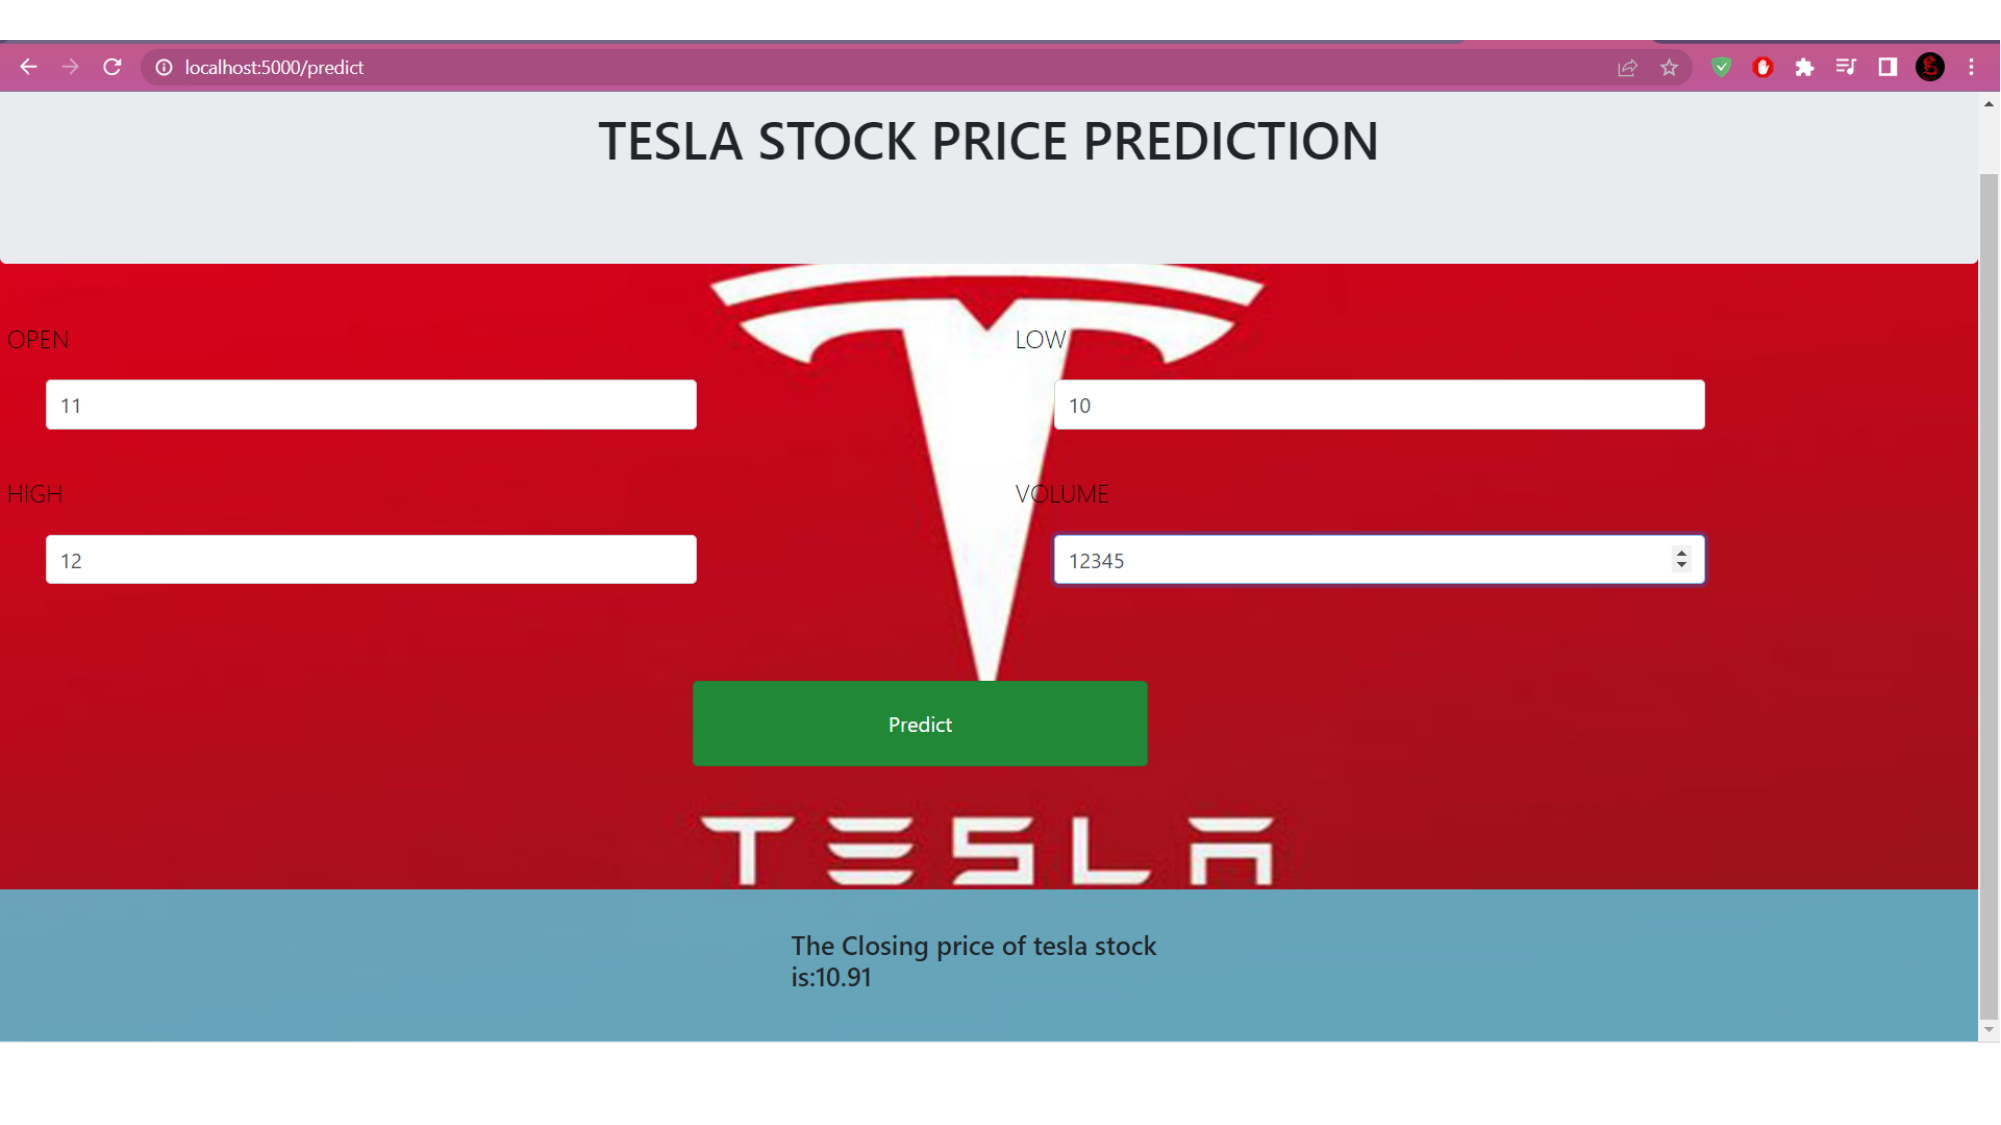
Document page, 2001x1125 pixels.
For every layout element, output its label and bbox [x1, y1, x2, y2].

picture [0, 39, 2000, 1043]
